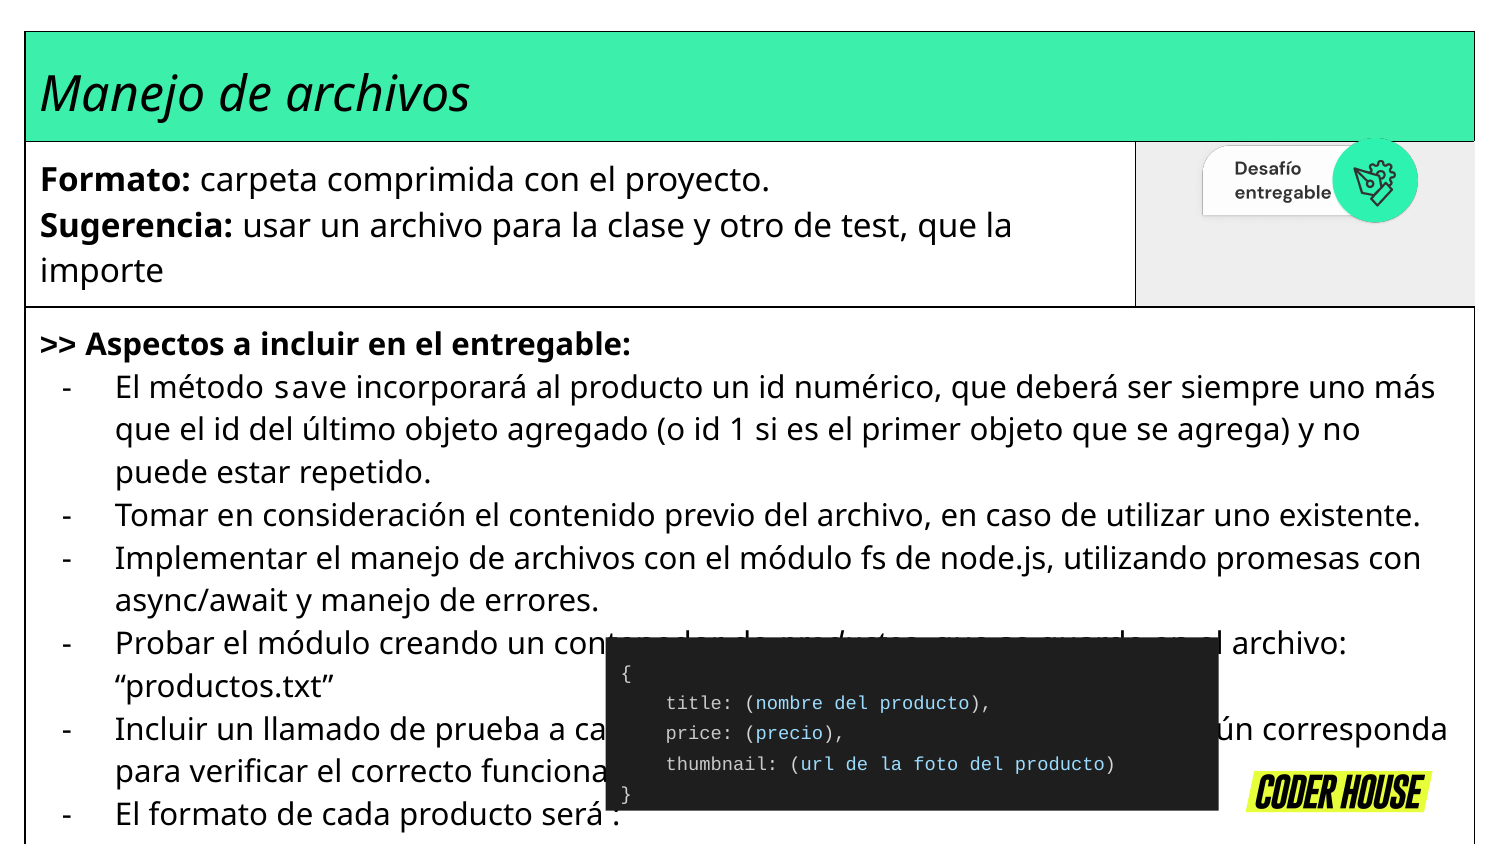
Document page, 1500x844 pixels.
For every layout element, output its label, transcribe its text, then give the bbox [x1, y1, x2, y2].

text_box { title: (nombre del producto), price: (precio), thumbnail: (url de la foto del producto) } [605, 637, 1219, 811]
table_cell Formato: carpeta comprimida con el proyecto. Sugerencia: usar un archivo para la clase y otro de test, que la importe [26, 142, 1135, 306]
picture [1241, 764, 1437, 819]
table_cell [1136, 142, 1474, 306]
table_cell >> Aspectos a incluir en el entregable: El método save incorporará al producto un id numérico, que deberá ser siempre uno más que el id del último objeto agregado (o id 1 si es el primer objeto que se agrega) y no puede estar repetido. Tomar en consideración el contenido previo del archivo, en caso de utilizar uno existente. Implementar el manejo de archivos con el módulo fs de node.js, utilizando promesas con async/await y manejo de errores. Probar el módulo creando un contenedor de productos, que se guarde en el archivo: “productos.txt” Incluir un llamado de prueba a cada método, y mostrando por pantalla según corresponda para verificar el correcto funcionamiento del módulo construído. El formato de cada producto será : [26, 308, 1474, 844]
picture [1191, 132, 1437, 229]
table_header Manejo de archivos [26, 32, 1474, 141]
